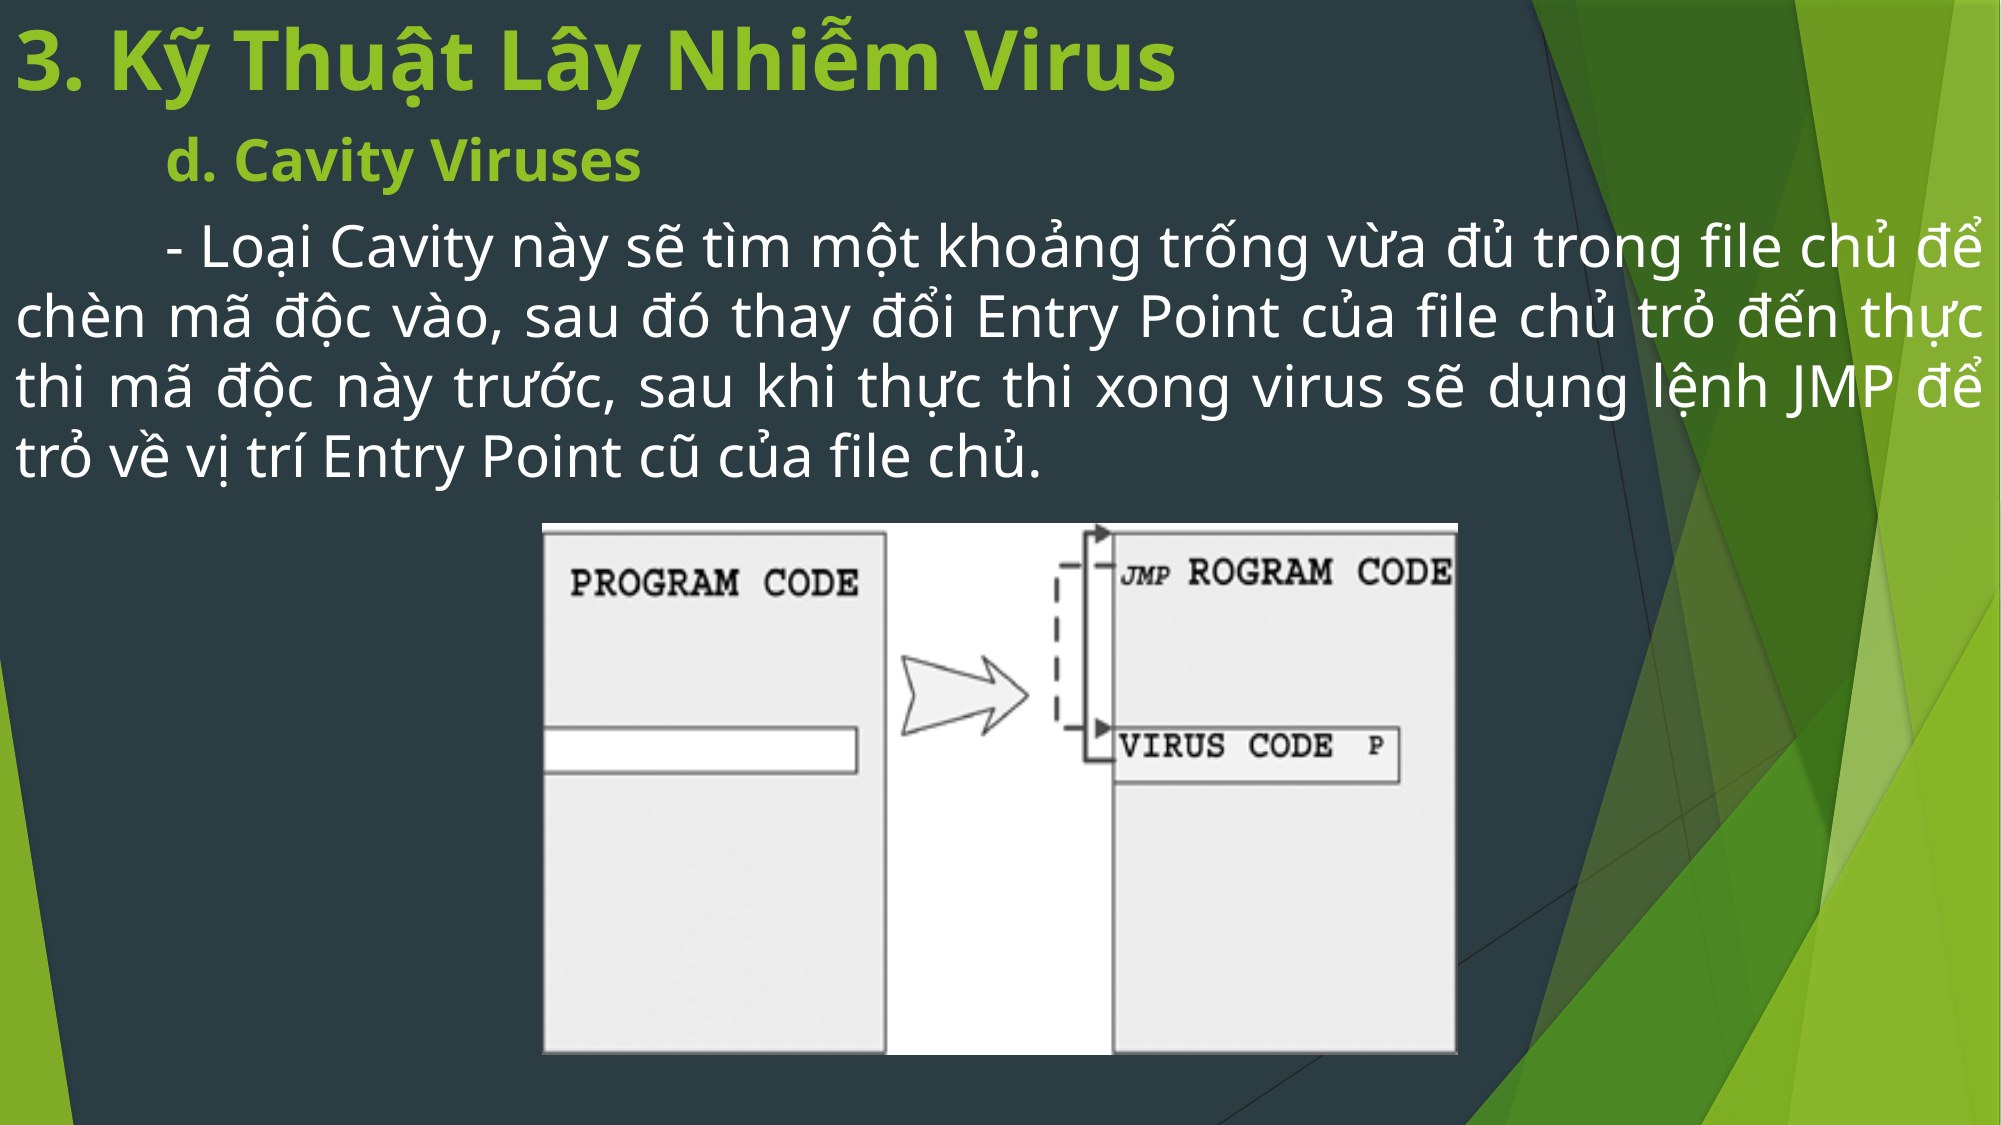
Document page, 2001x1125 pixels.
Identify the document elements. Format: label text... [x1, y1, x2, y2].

text_box d. Cavity Viruses [0, 116, 2000, 201]
picture [542, 522, 1458, 1056]
text_box 3. Kỹ Thuật Lây Nhiễm Virus [0, 0, 2000, 115]
text_box - Loại Cavity này sẽ tìm một khoảng trống vừa đủ trong file chủ để chèn mã độc vào, sau đó thay đổi Entry Point của file chủ trỏ đến thực thi mã độc này trước, sau khi thực thi xong virus sẽ dụng lệnh JMP để trỏ về vị trí Entry Point cũ của file chủ. [0, 201, 2000, 497]
